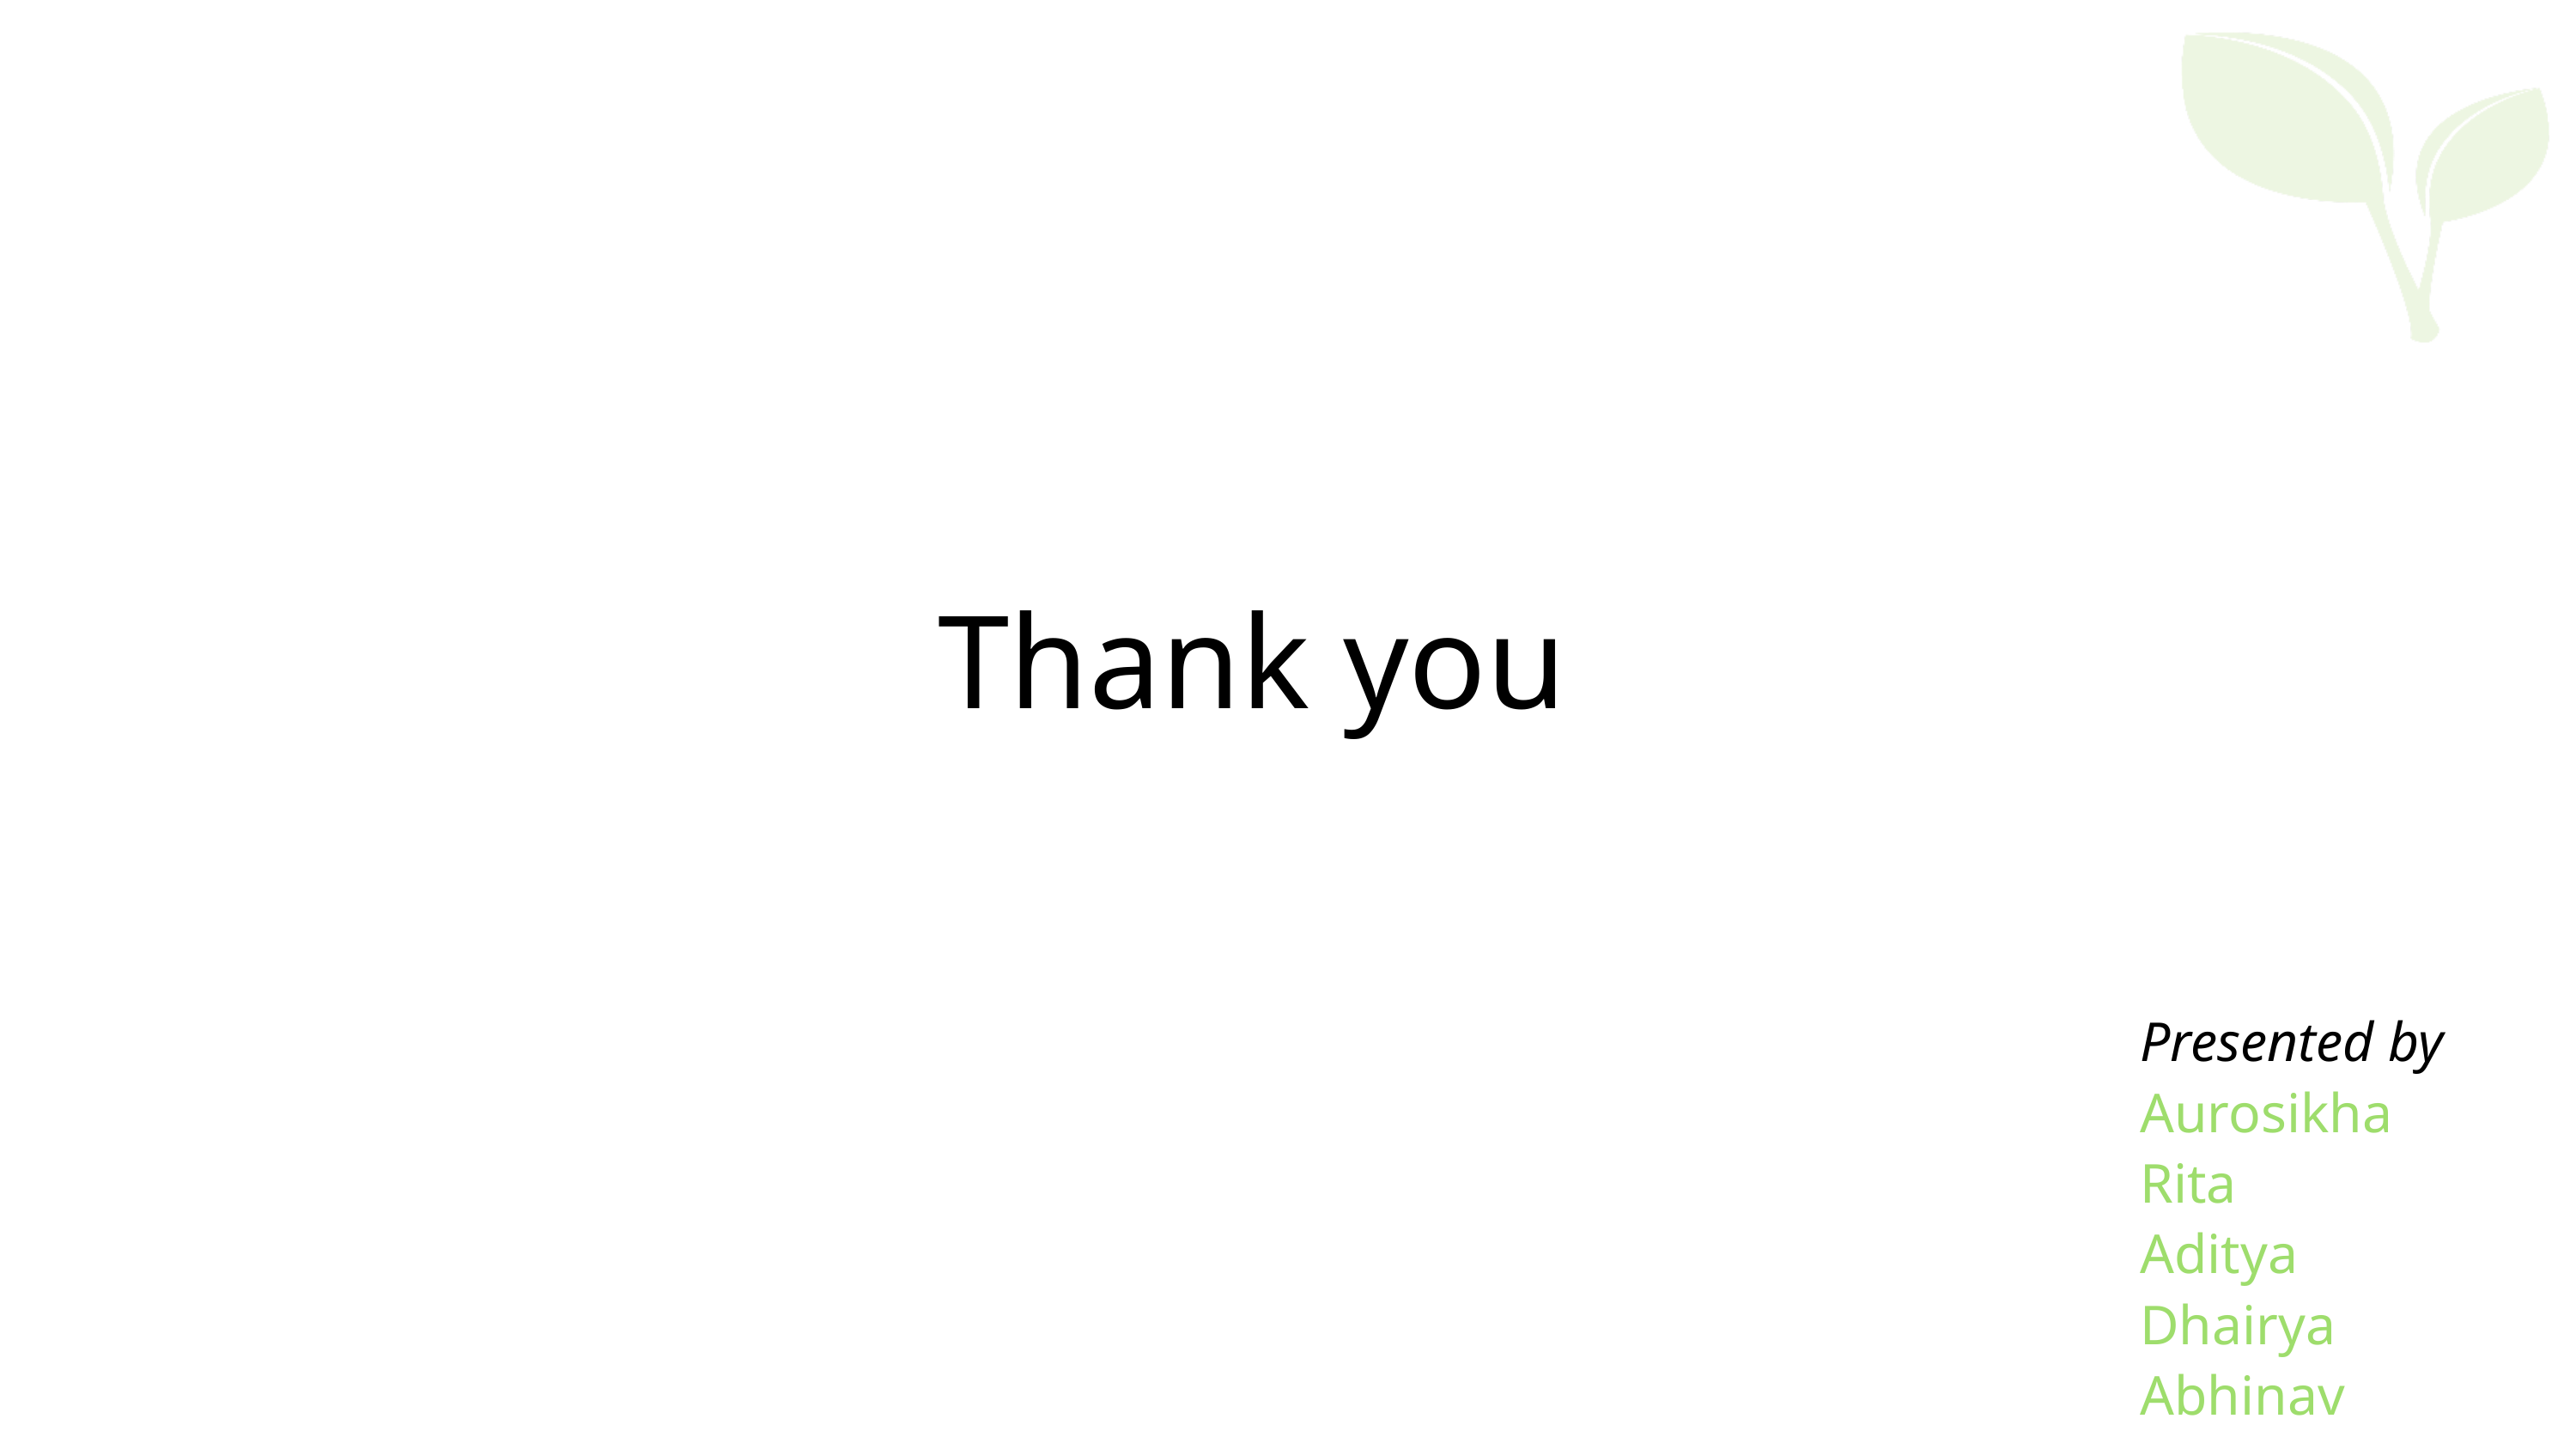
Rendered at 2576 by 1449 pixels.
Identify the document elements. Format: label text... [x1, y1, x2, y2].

picture [2191, 16, 2553, 347]
text_box Presented by Aurosikha Rita Aditya Dhairya Abhinav [2140, 1001, 2516, 1427]
text_box Thank you [938, 564, 1649, 735]
